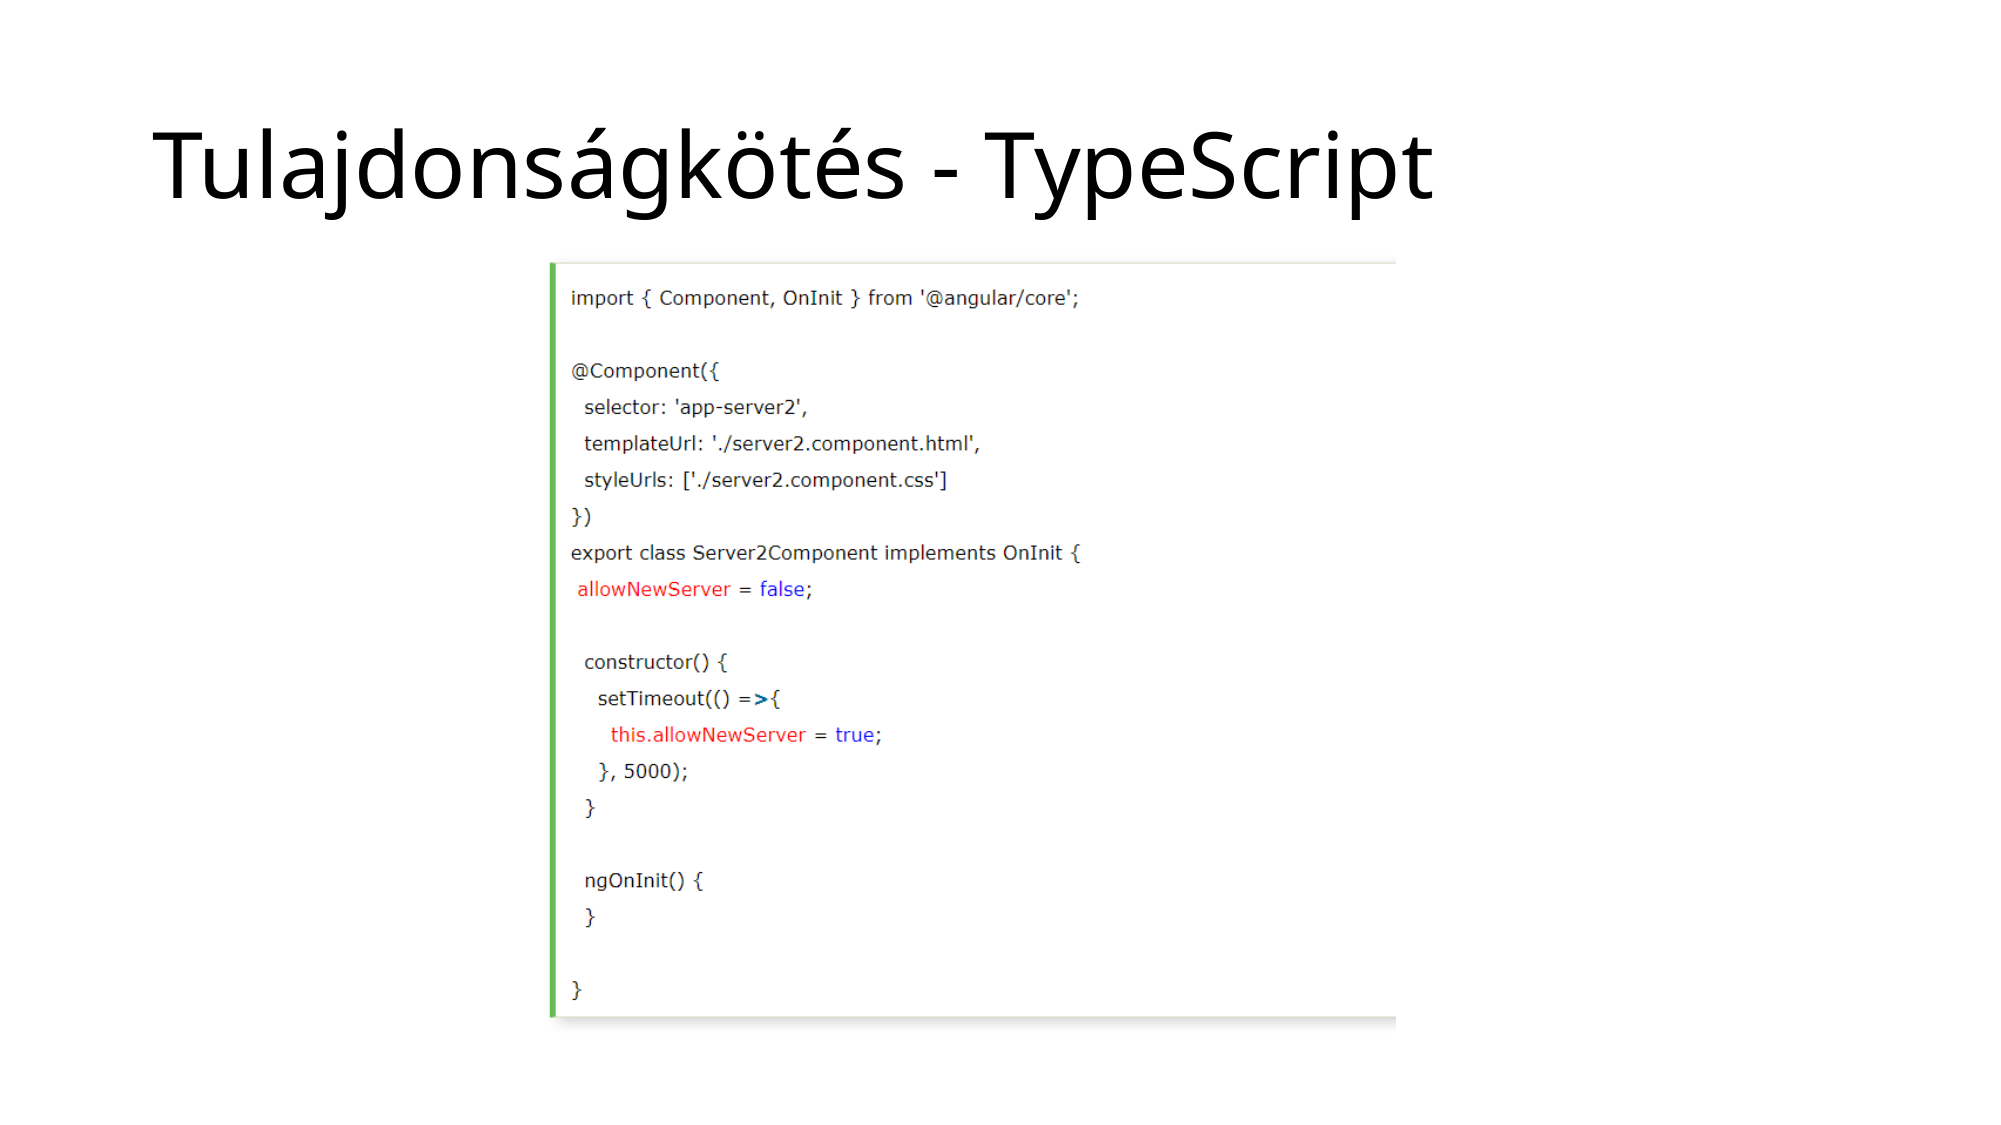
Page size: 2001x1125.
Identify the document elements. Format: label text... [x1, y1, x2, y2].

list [537, 252, 1396, 1033]
title Tulajdonságkötés - TypeScript [137, 59, 1863, 278]
